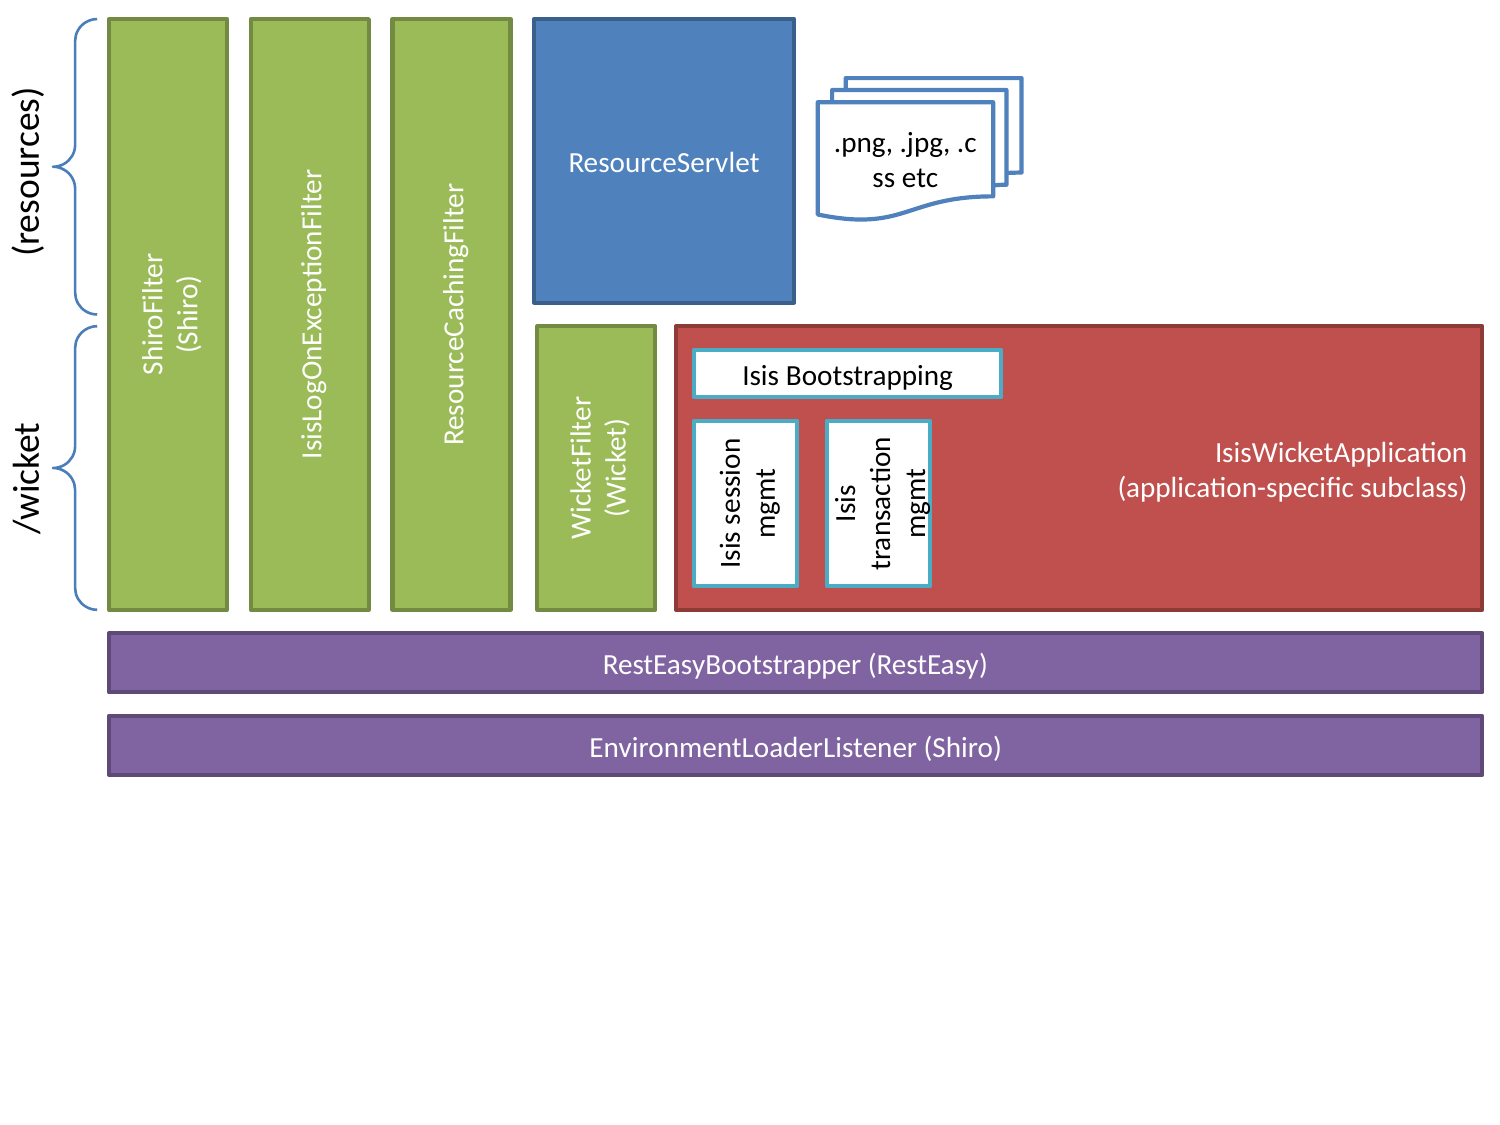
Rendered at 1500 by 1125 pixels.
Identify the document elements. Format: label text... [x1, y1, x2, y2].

text_box IsisLogOnExceptionFilter [249, 17, 371, 612]
text_box [54, 18, 98, 316]
text_box RestEasyBootstrapper (RestEasy) [107, 631, 1484, 694]
text_box EnvironmentLoaderListener (Shiro) [107, 714, 1484, 777]
text_box Isis session mgmt [692, 419, 799, 588]
text_box IsisWicketApplication (application-specific subclass) [674, 324, 1484, 612]
text_box /wicket [0, 407, 54, 550]
text_box [54, 325, 98, 611]
text_box ShiroFilter (Shiro) [107, 17, 229, 612]
text_box .png, .jpg, .css etc [815, 76, 1024, 222]
text_box Isis transaction mgmt [825, 419, 932, 588]
text_box (resources) [0, 72, 54, 272]
text_box ResourceServlet [532, 17, 796, 305]
text_box ResourceCachingFilter [390, 17, 513, 612]
text_box Isis Bootstrapping [692, 348, 1003, 399]
text_box WicketFilter (Wicket) [535, 324, 657, 612]
